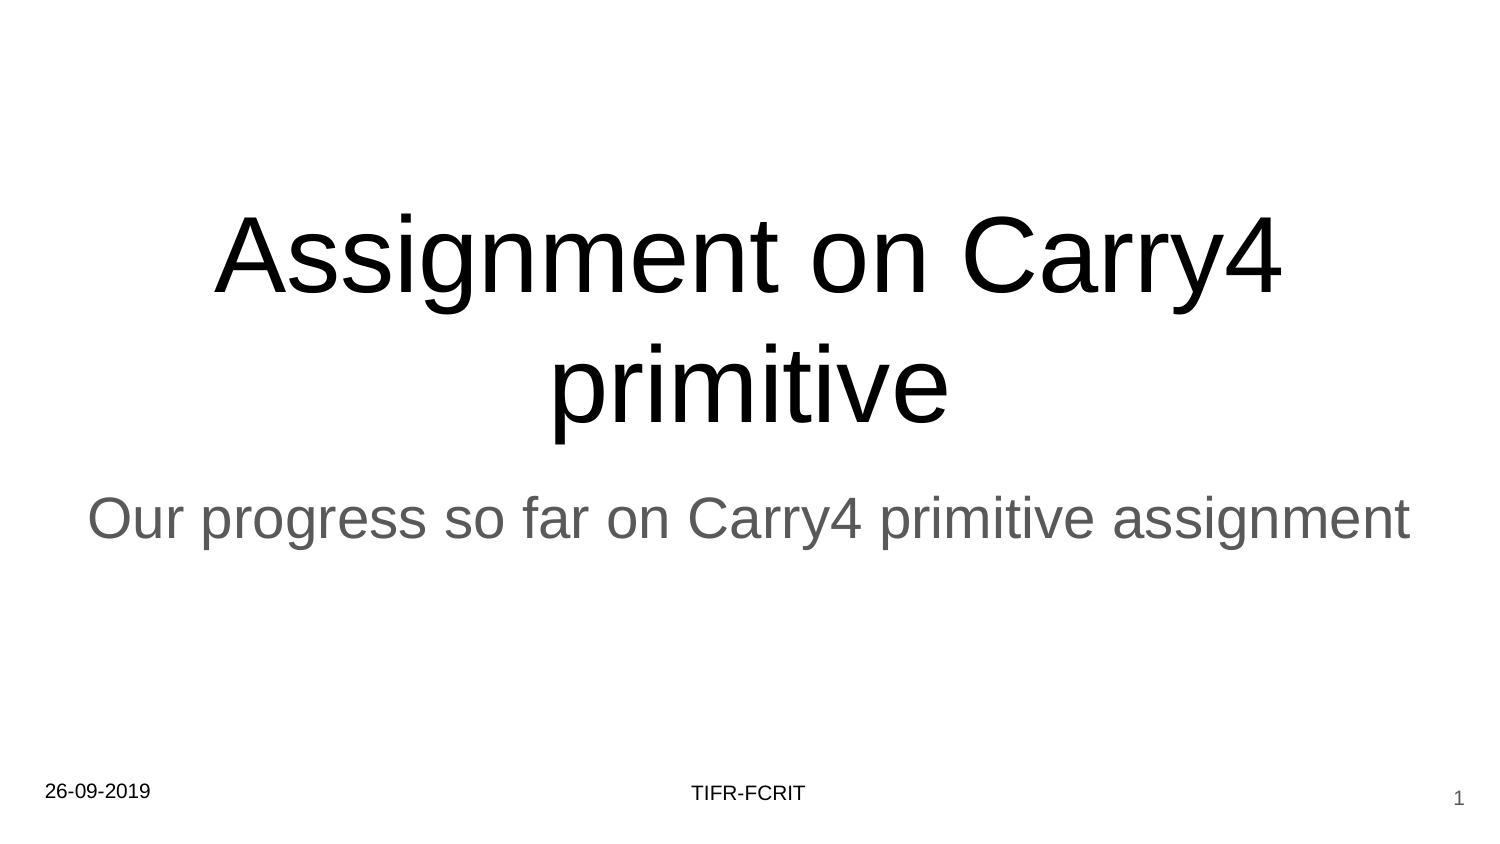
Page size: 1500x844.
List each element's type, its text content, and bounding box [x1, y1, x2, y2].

text_box 26-09-2019 [29, 762, 184, 816]
slide_number ‹#› [1389, 764, 1480, 830]
text_box TIFR-FCRIT [676, 764, 824, 814]
title Assignment on Carry4 primitive [51, 122, 1449, 459]
subtitle Our progress so far on Carry4 primitive assignment [51, 464, 1449, 595]
